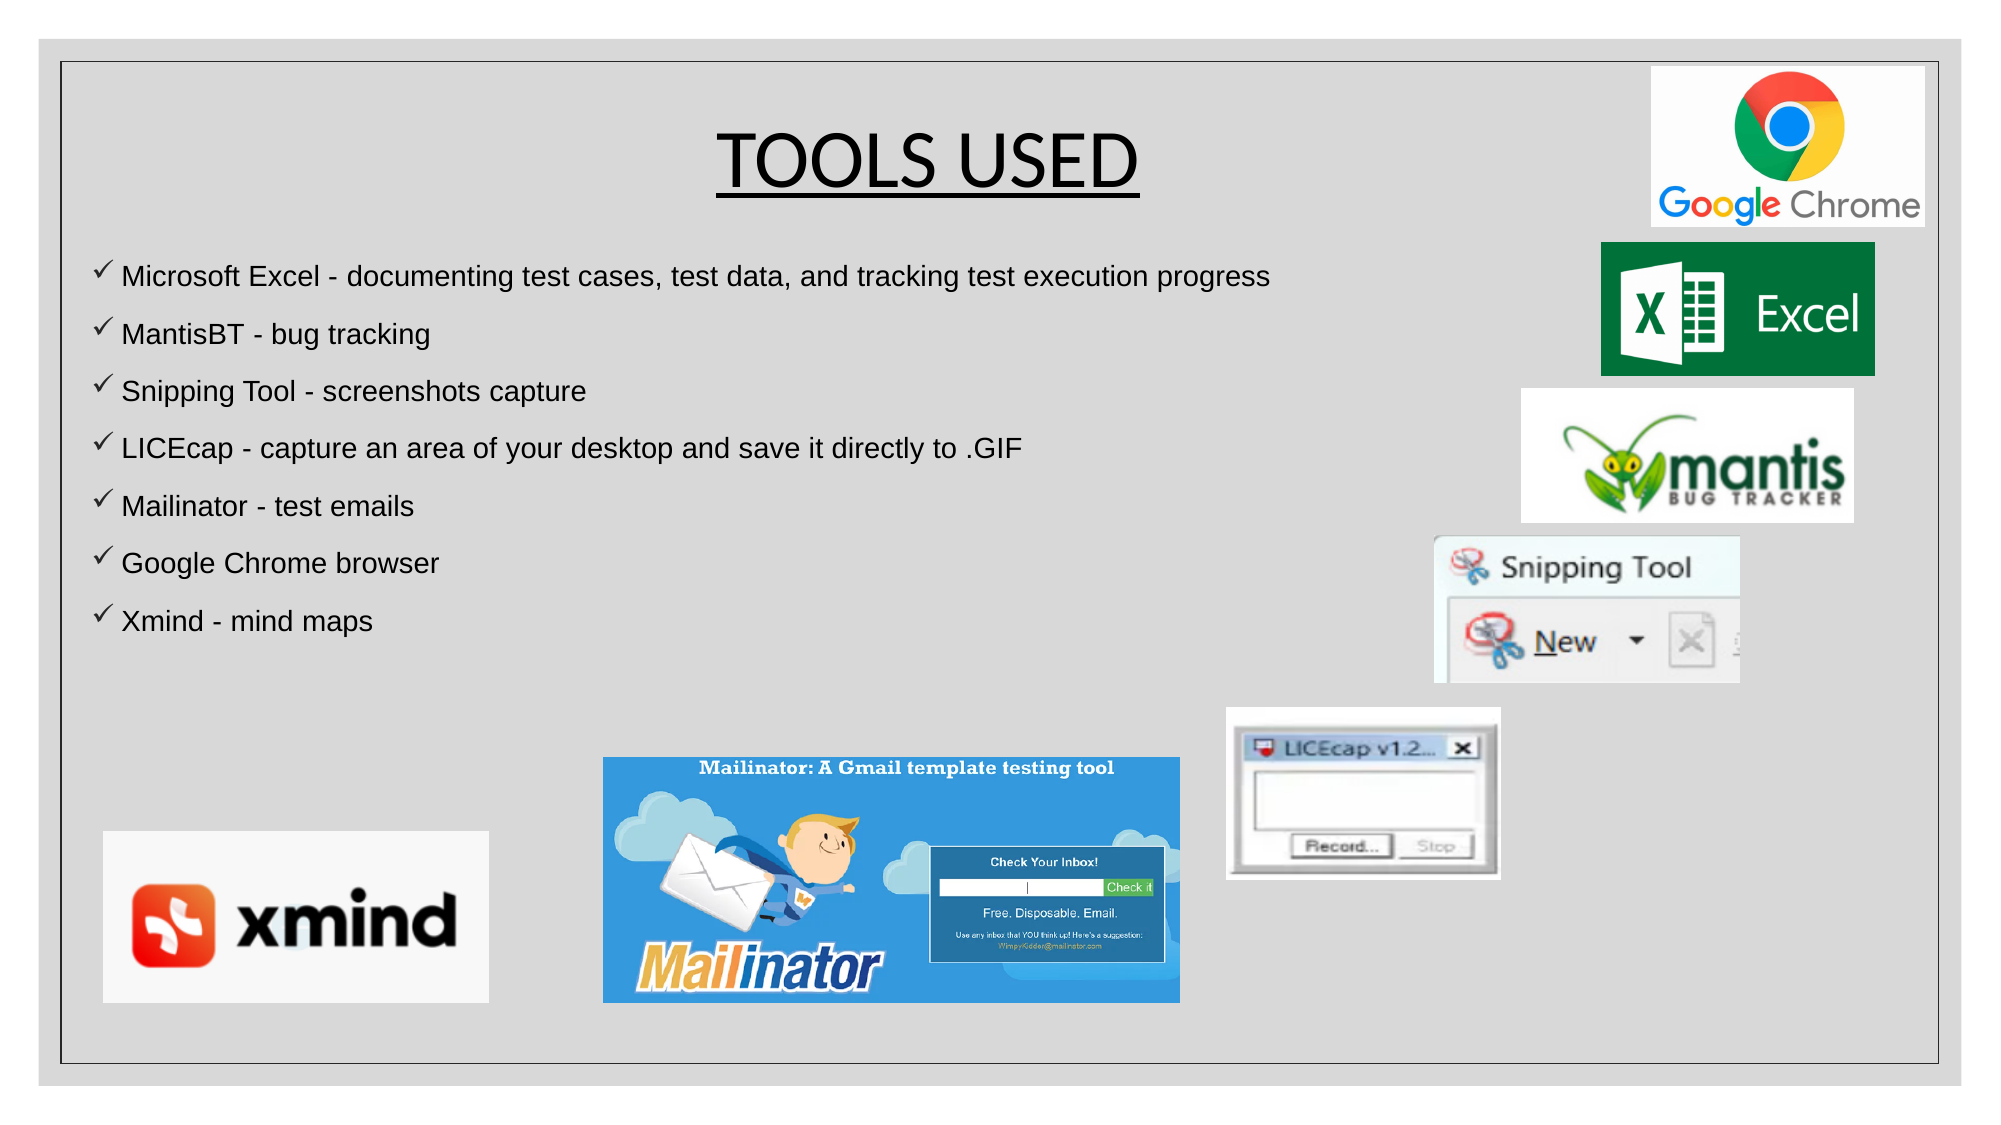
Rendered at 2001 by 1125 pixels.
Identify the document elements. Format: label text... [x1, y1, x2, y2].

picture [1434, 535, 1740, 683]
list Microsoft Excel - documenting test cases, test data, and tracking test execution progress MantisBT - bug tracking Snipping Tool - screenshots capture LICEcap - capture an area of your desktop and save it directly to .GIF Mailinator - test emails Google Chrome browser Xmind - mind maps [76, 246, 1727, 879]
picture [1226, 707, 1501, 880]
picture [103, 831, 489, 1003]
picture [1601, 241, 1875, 376]
title TOOLS USED [103, 48, 1754, 273]
picture [1521, 388, 1854, 523]
picture [1651, 66, 1925, 227]
picture [603, 756, 1180, 1003]
